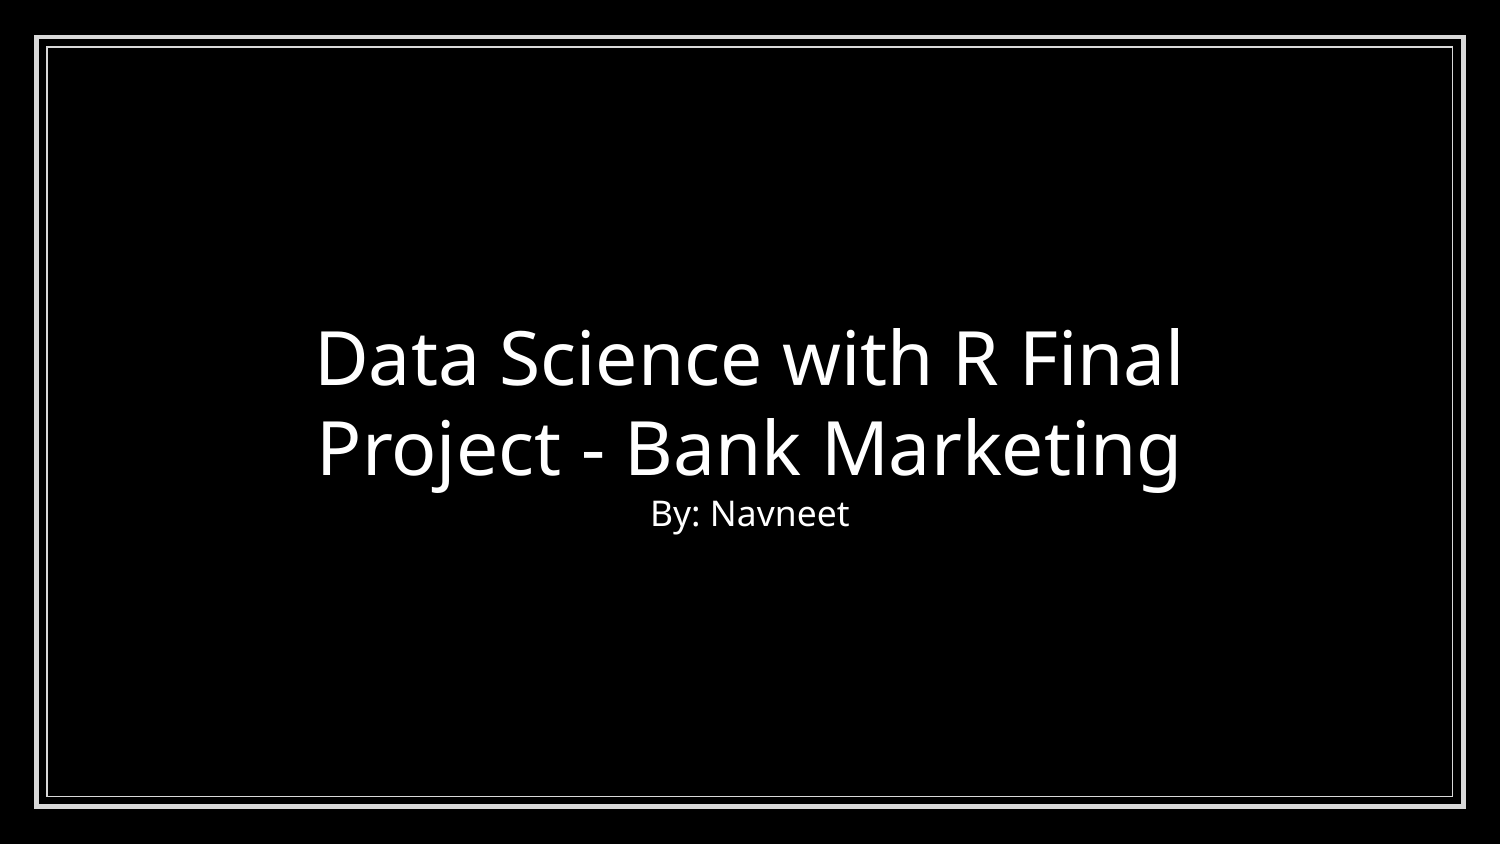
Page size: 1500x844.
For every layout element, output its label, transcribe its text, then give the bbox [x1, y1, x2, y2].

title Data Science with R Final Project - Bank Marketing By: Navneet [290, 326, 1210, 517]
